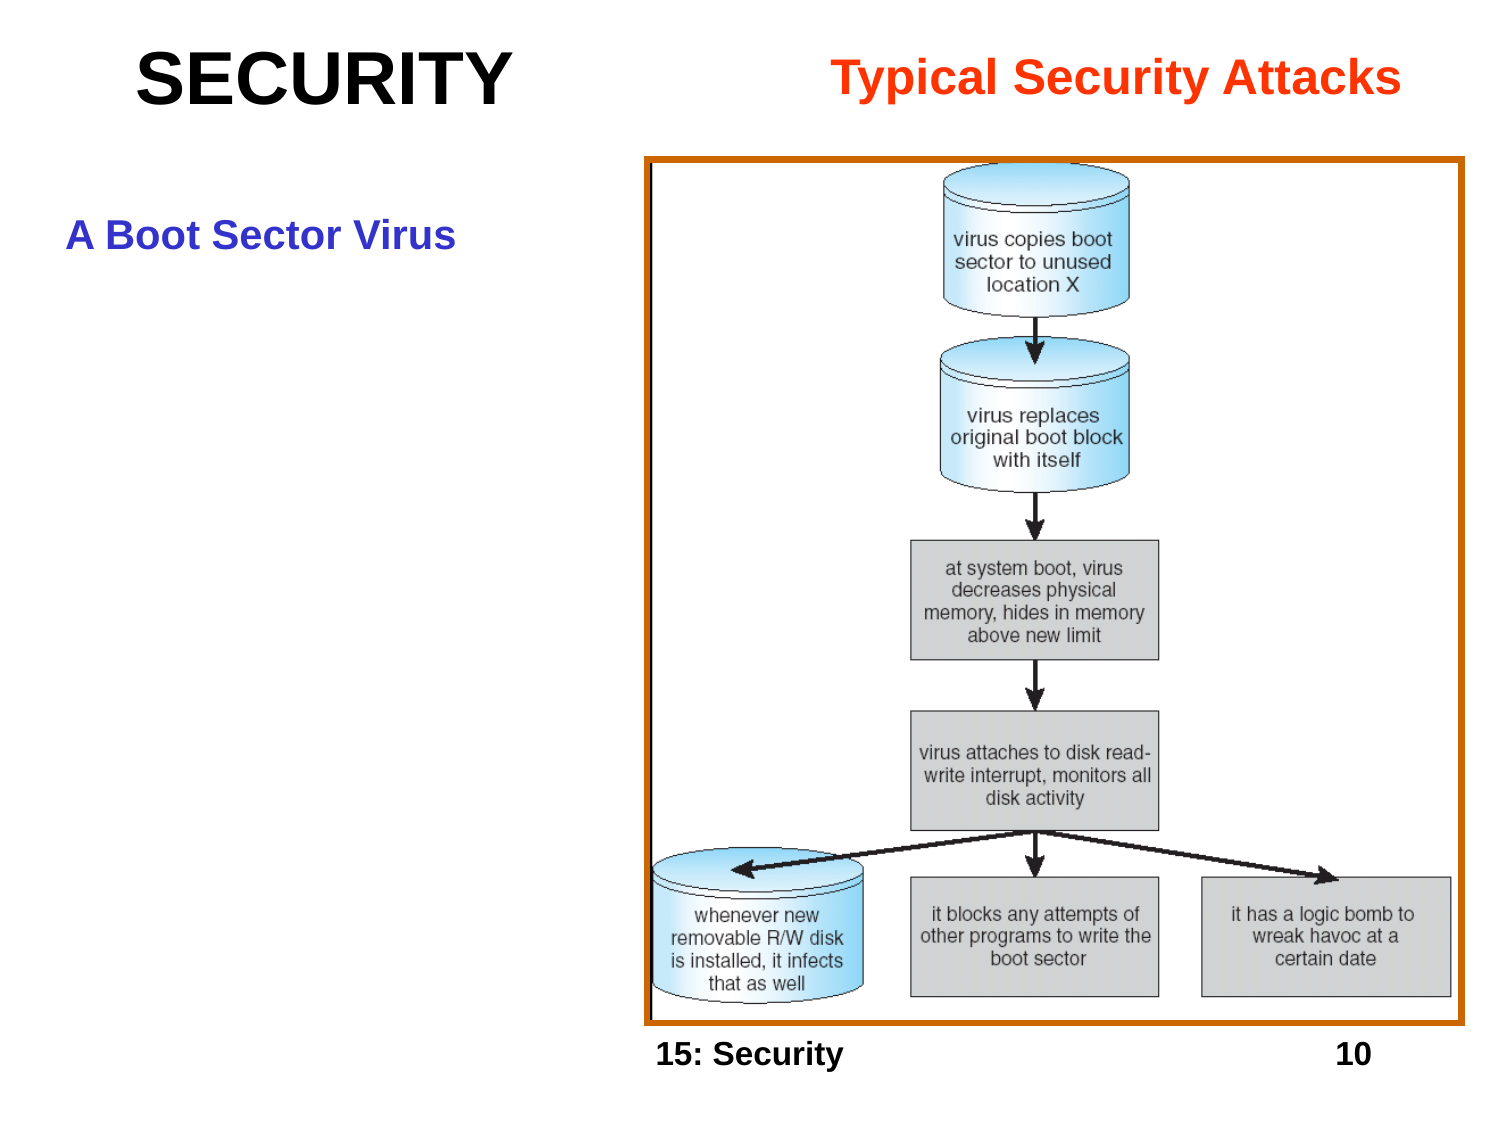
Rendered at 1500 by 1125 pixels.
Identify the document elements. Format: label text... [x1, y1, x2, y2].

slide_number 10 [1074, 1028, 1388, 1101]
title SECURITY [37, 24, 613, 125]
list A Boot Sector Virus [1465, 200, 1475, 288]
text_box Typical Security Attacks [815, 37, 1418, 113]
list A Boot Sector Virus [50, 200, 644, 288]
footer 15: Security [512, 1024, 988, 1101]
picture [649, 162, 1459, 1021]
